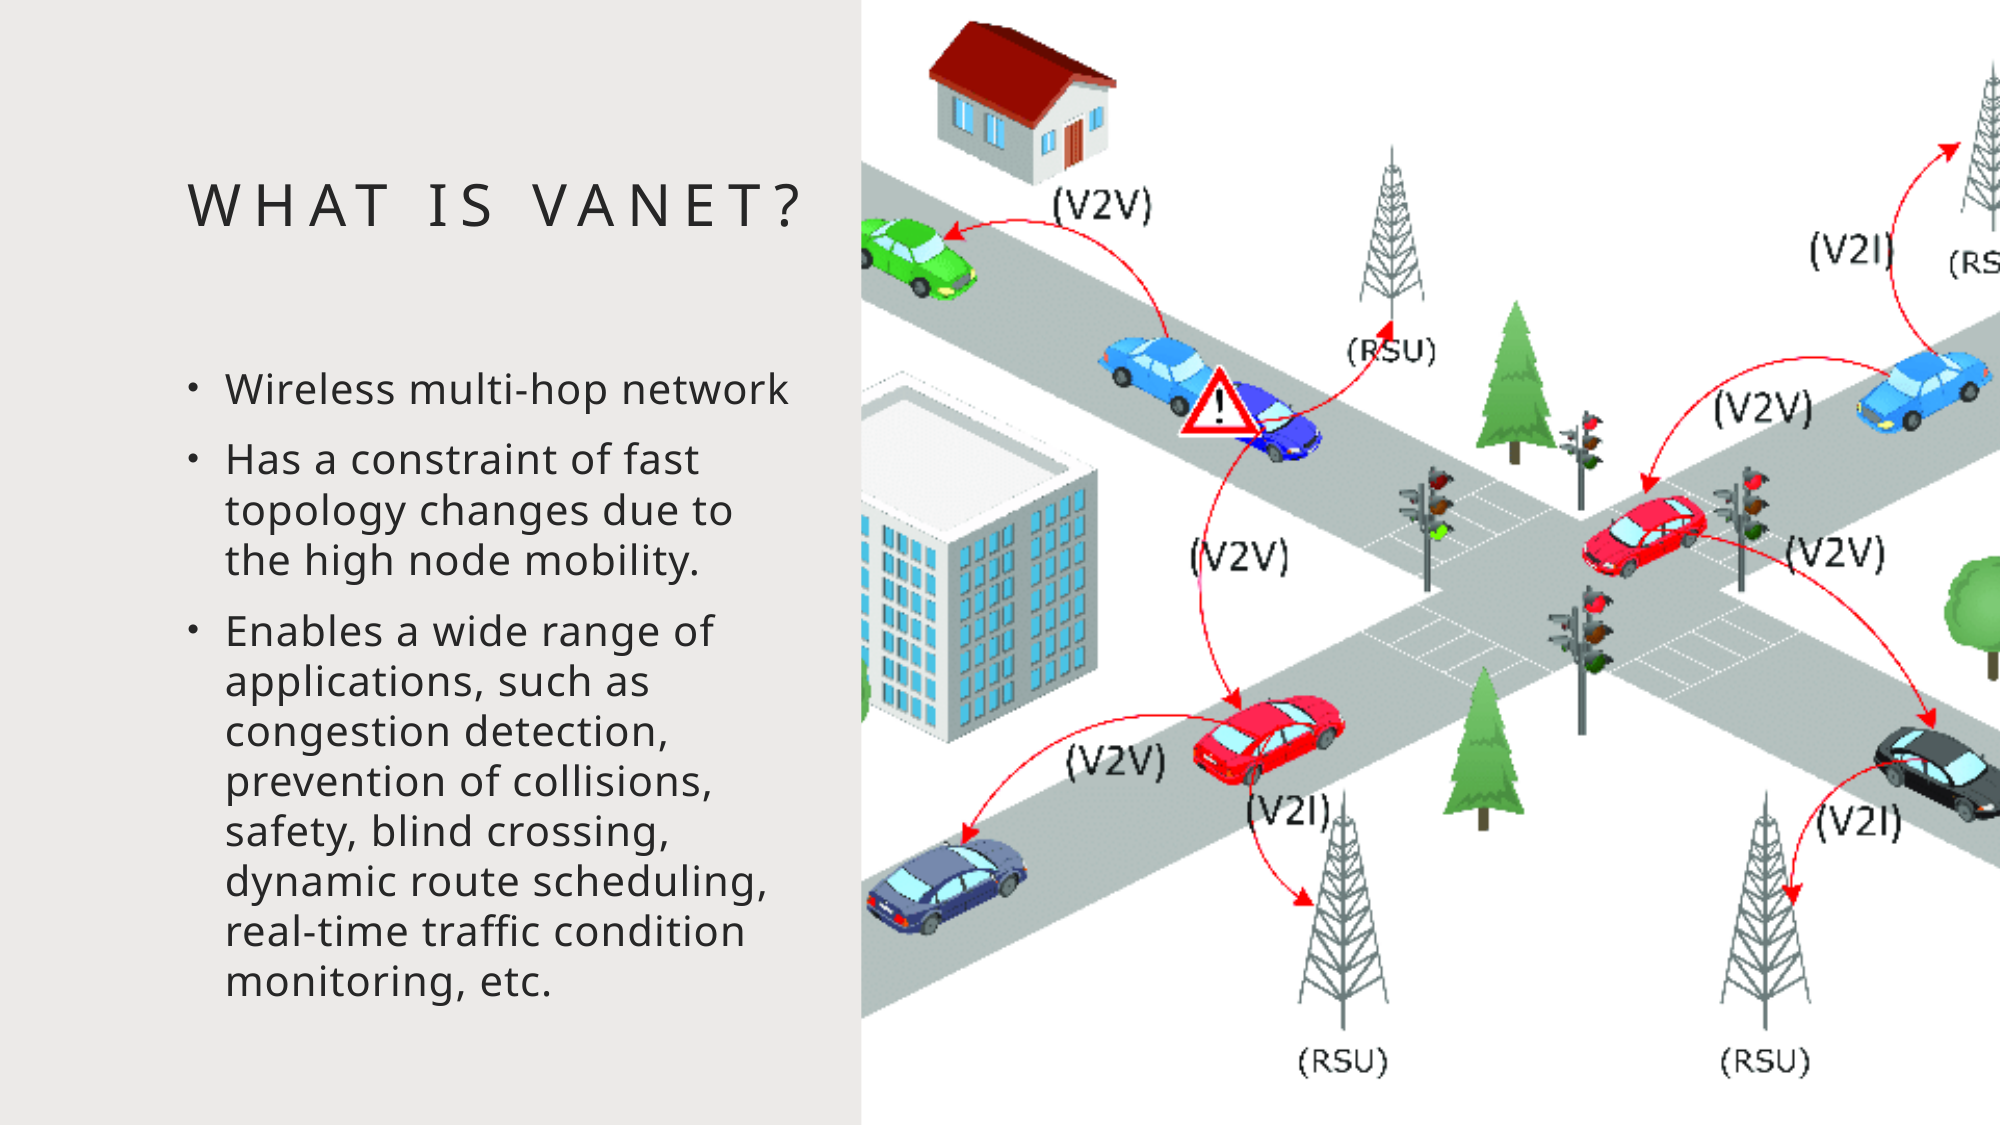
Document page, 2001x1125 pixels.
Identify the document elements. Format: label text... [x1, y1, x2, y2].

text_box [0, 0, 861, 1125]
title What is vanet? [172, 99, 861, 300]
list Wireless multi-hop network Has a constraint of fast topology changes due to the high node mobility. Enables a wide range of applications, such as congestion detection, prevention of collisions, safety, blind crossing, dynamic route scheduling, real-time traffic condition monitoring, etc. [172, 354, 809, 1029]
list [861, 0, 2000, 1125]
